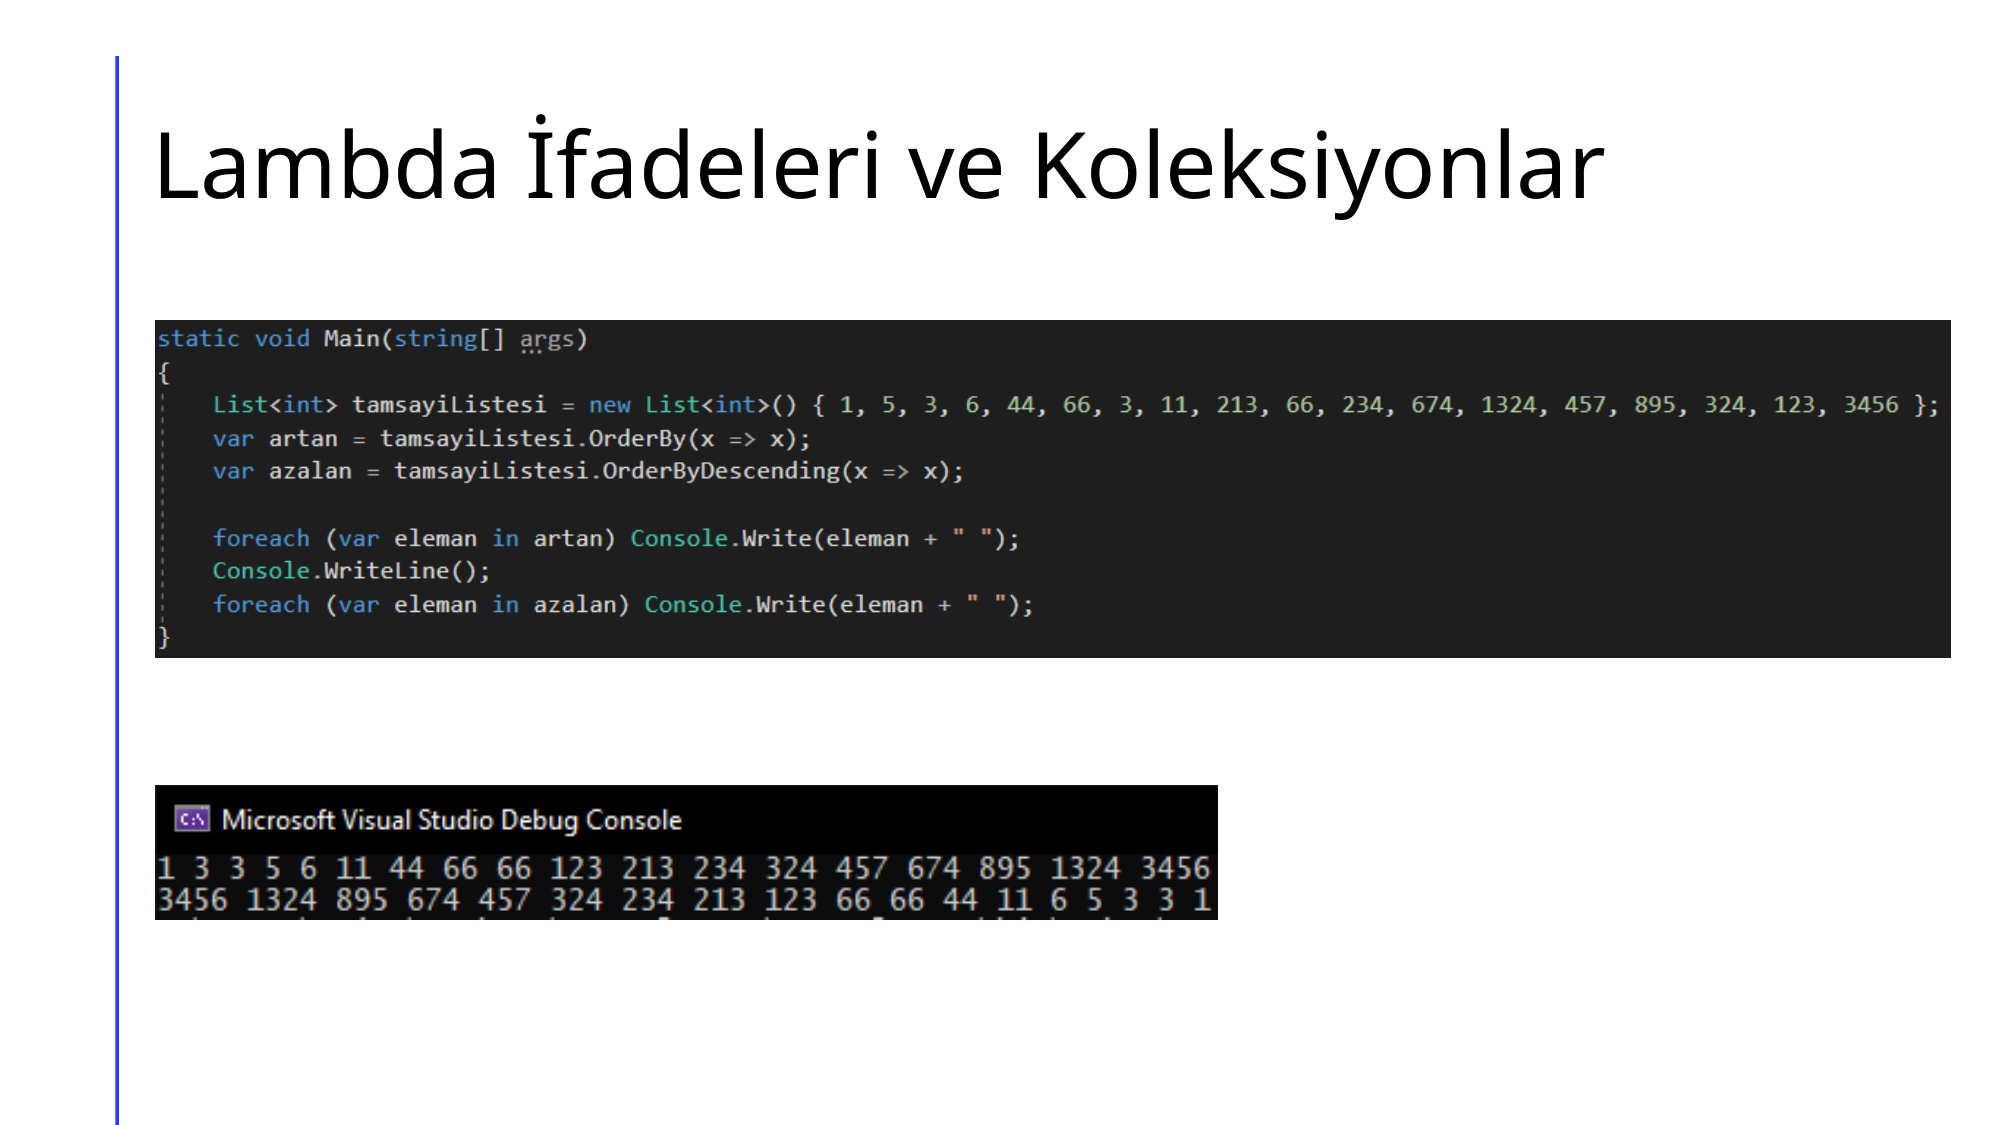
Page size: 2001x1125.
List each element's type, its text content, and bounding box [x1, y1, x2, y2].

picture [155, 320, 1951, 658]
picture [155, 785, 1218, 920]
title Lambda İfadeleri ve Koleksiyonlar [137, 59, 1863, 278]
